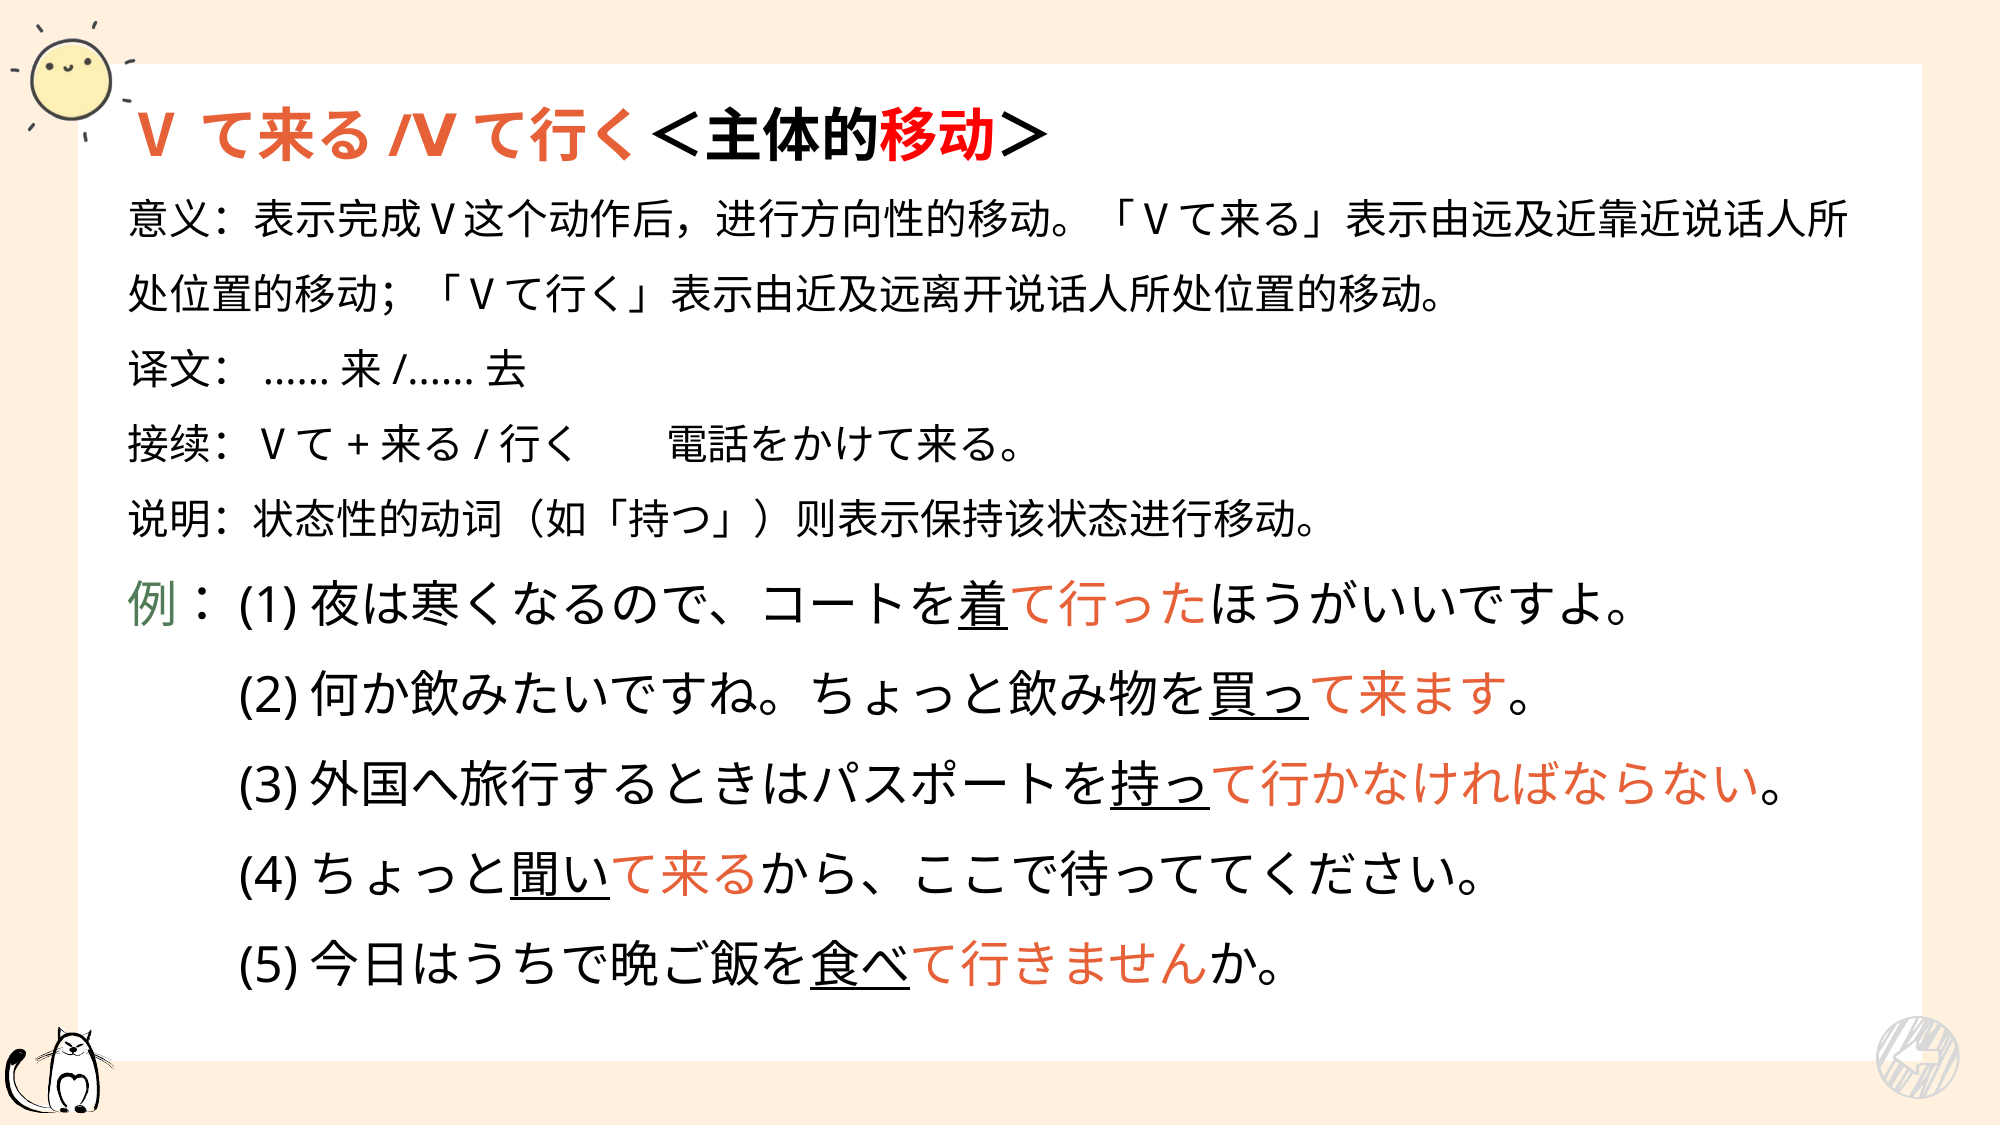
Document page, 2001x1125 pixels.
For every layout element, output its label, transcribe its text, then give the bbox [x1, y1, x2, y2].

picture [1864, 1009, 1967, 1112]
picture [0, 0, 162, 155]
text_box Ⅴて来る/Ⅴて行く＜主体的移动＞ 意义：表示完成Ⅴ这个动作后，进行方向性的移动。「Ⅴて来る」表示由远及近靠近说话人所处位置的移动；「Ⅴて行く」表示由近及远离开说话人所处位置的移动。 译文：......来/......去 接续：Ⅴて+来る/行く 電話をかけて来る。 说明：状态性的动词（如「持つ」）则表示保持该状态进行移动。 例：(1)夜は寒くなるので、コートを着て行ったほうがいいですよ。 (2)何か飲みたいですね。ちょっと飲み物を買って来ます。 (3)外国へ旅行するときはパスポートを持って行かなければならない。 (4)ちょっと聞いて来るから、ここで待っててください。 (5)今日はうちで晩ご飯を食べて行きませんか。 [112, 90, 1865, 1001]
